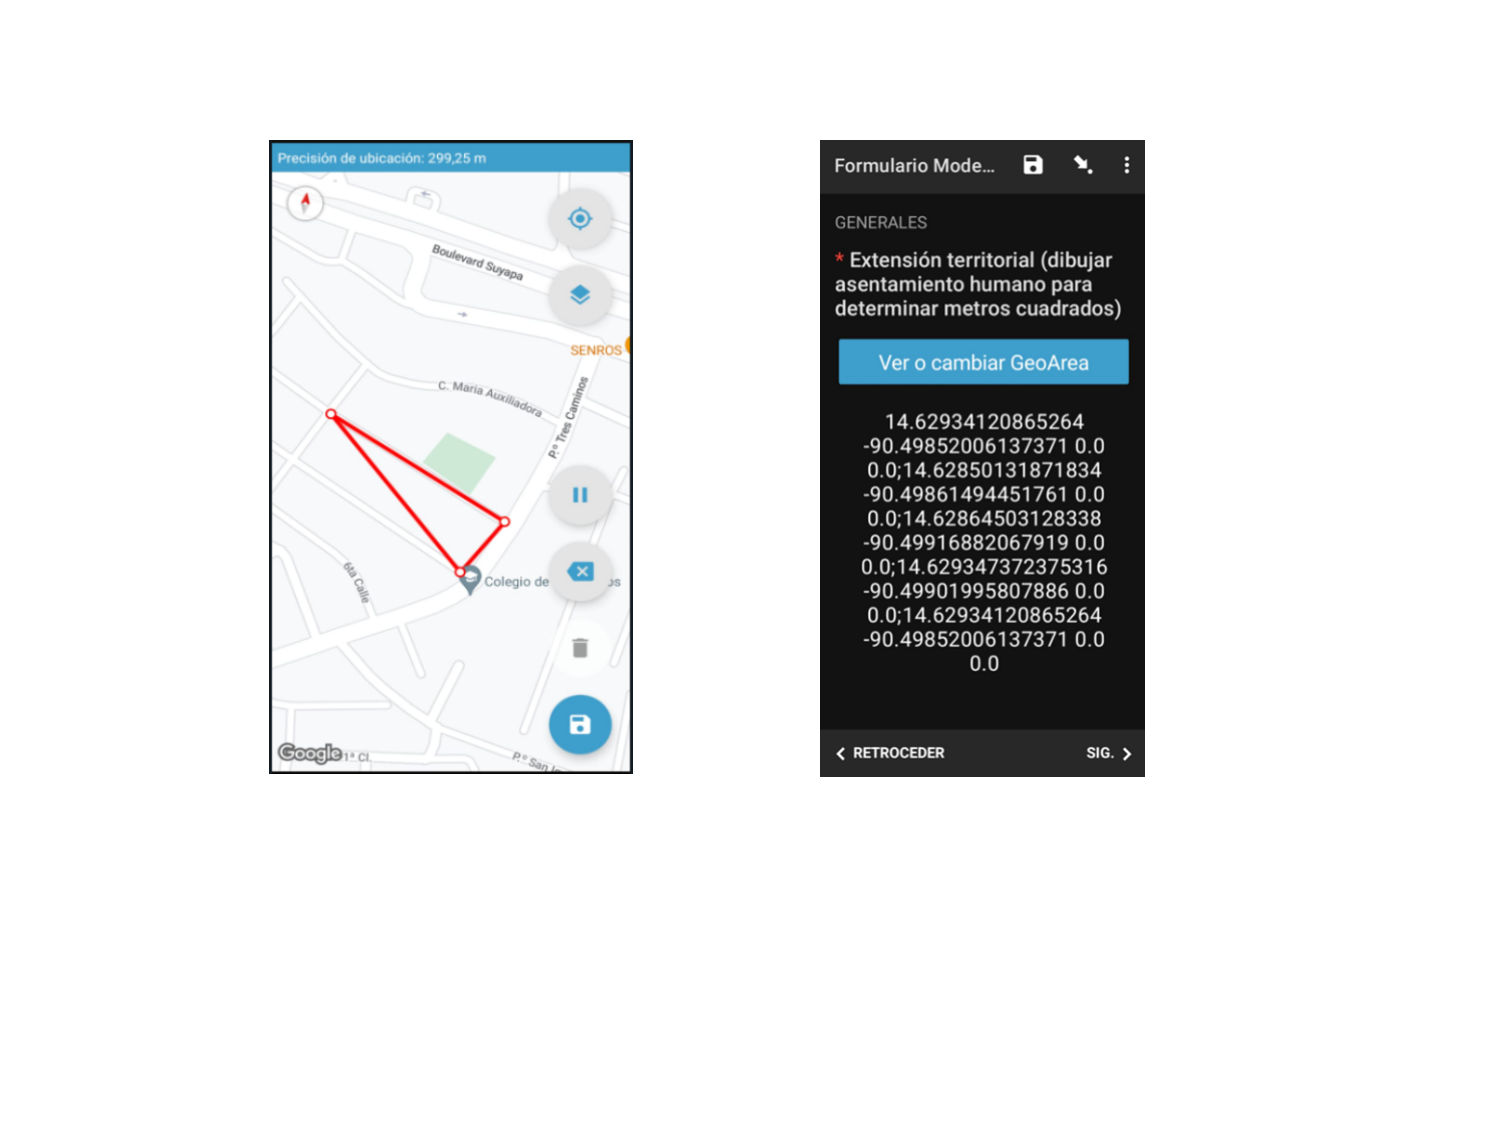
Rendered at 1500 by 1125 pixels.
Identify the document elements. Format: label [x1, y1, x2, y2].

picture [269, 140, 633, 774]
picture [820, 140, 1145, 777]
